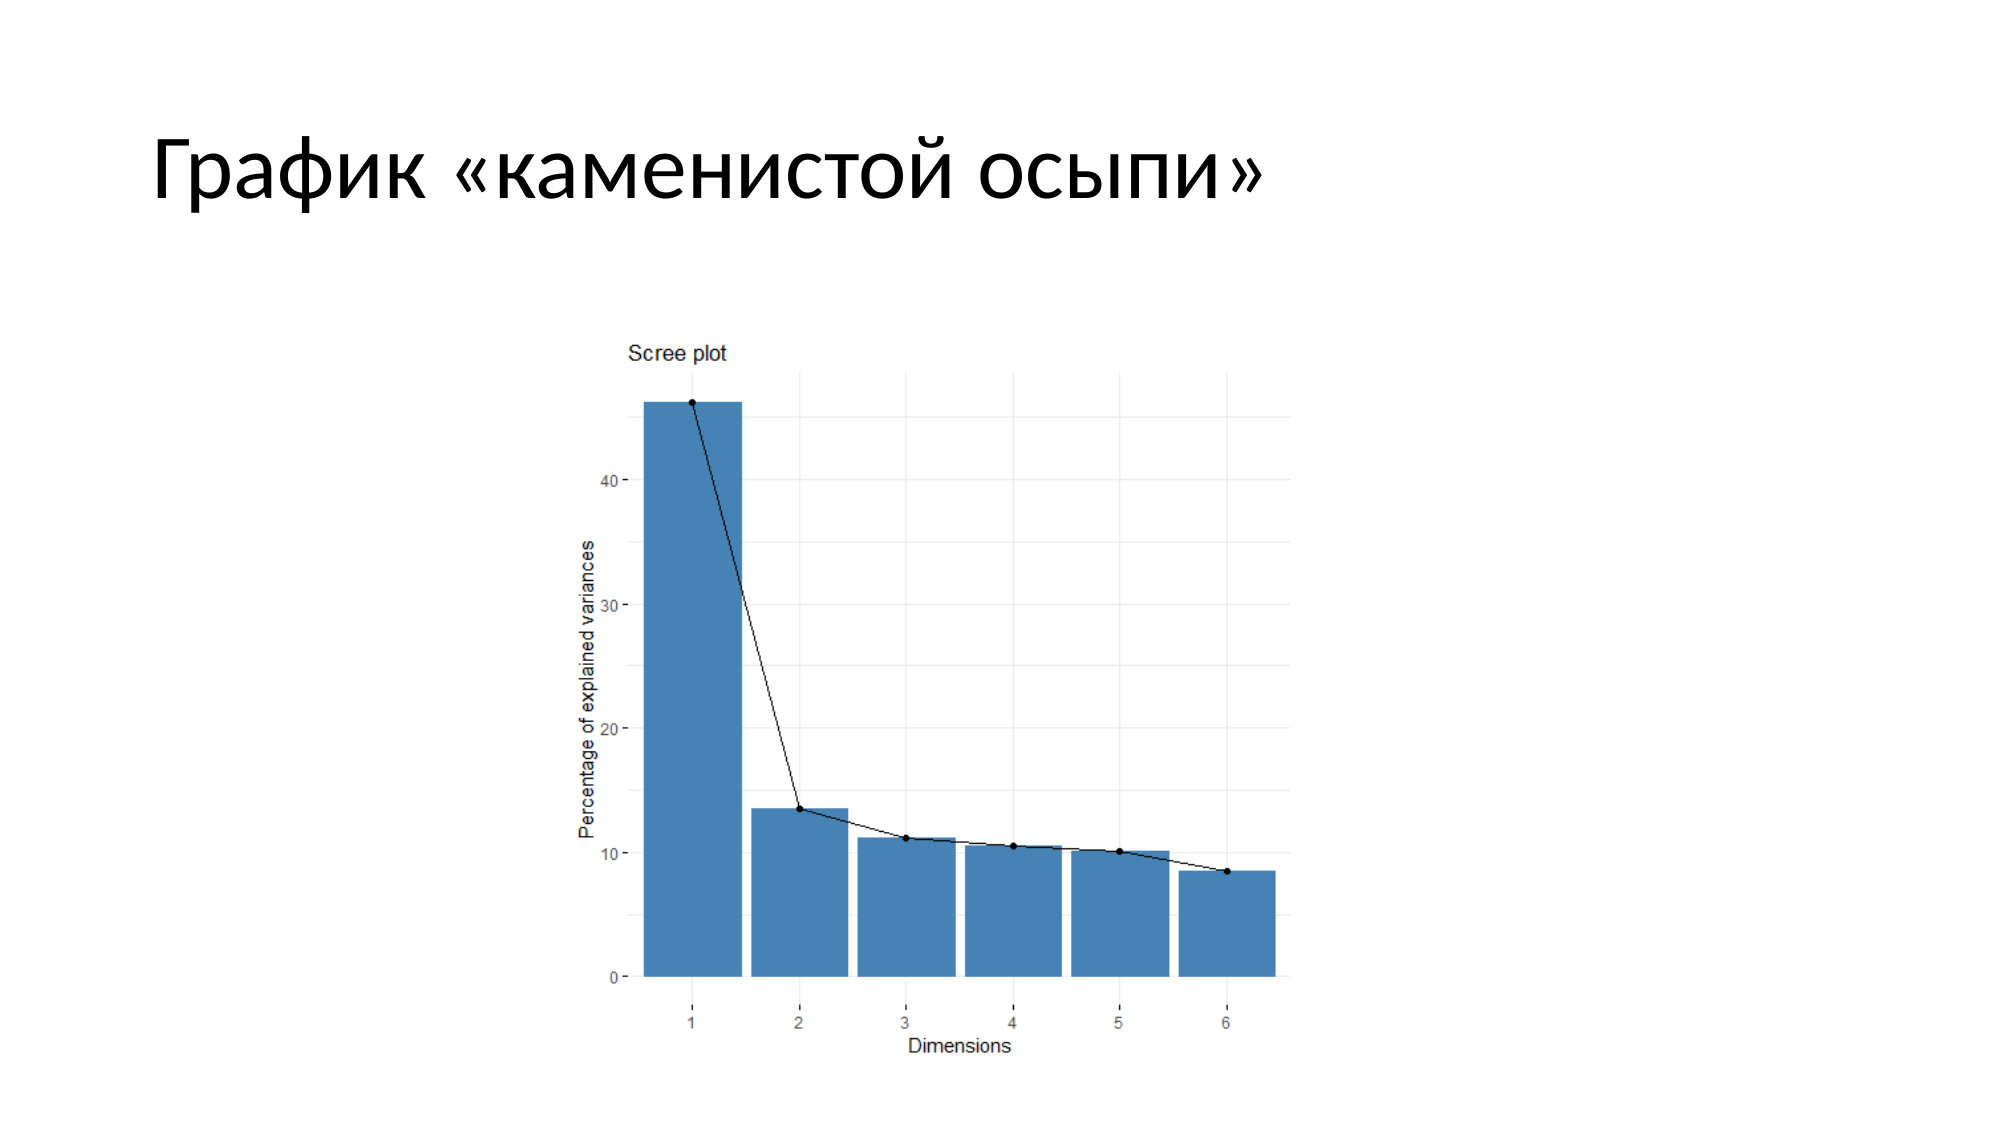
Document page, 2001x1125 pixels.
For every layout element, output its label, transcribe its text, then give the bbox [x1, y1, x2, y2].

title График «каменистой осыпи» [137, 59, 1863, 278]
picture [567, 333, 1301, 1066]
